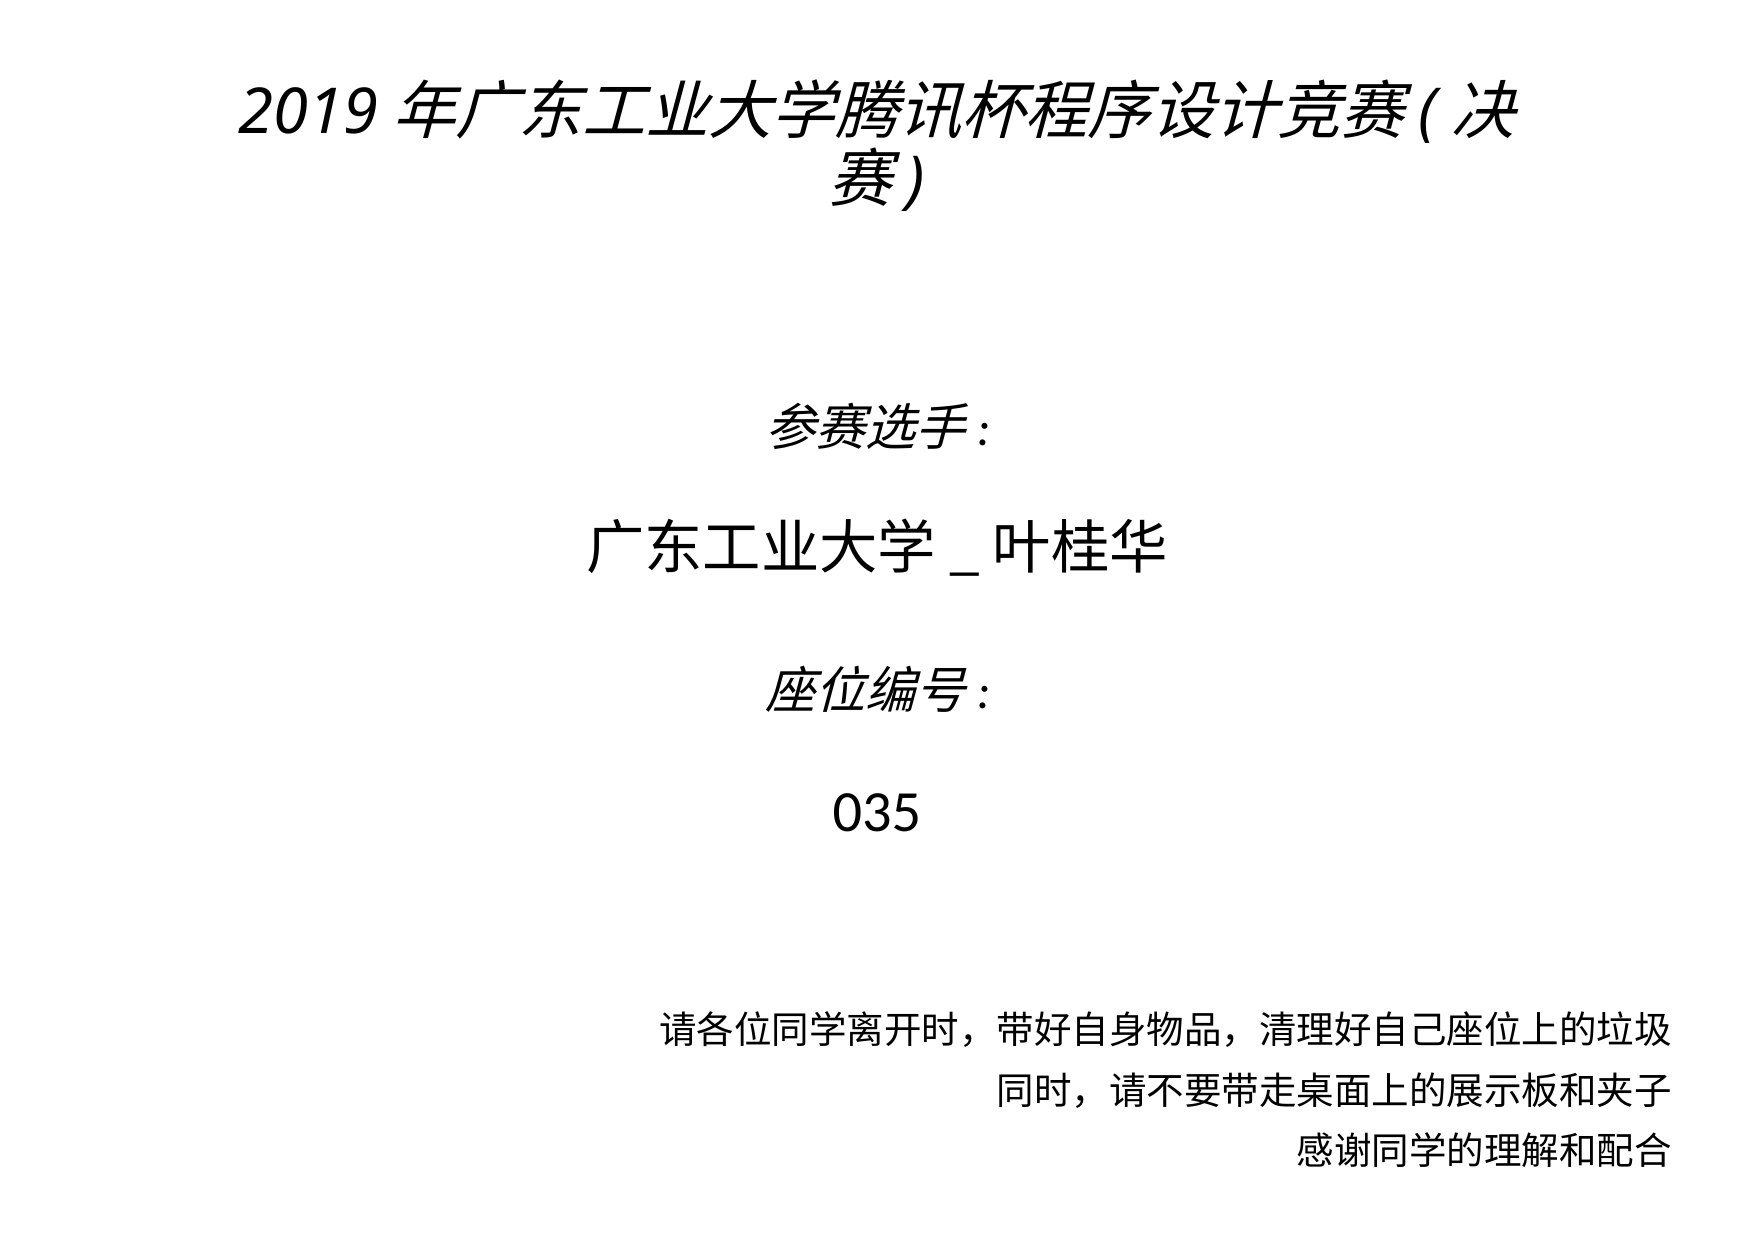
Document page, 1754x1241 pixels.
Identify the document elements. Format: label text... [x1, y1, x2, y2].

text_box 请各位同学离开时，带好自身物品，清理好自己座位上的垃圾 [630, 998, 1687, 1059]
title 2019年广东工业大学腾讯杯程序设计竞赛(决赛) [178, 71, 1576, 224]
text_box 感谢同学的理解和配合 [630, 1119, 1687, 1180]
text_box 参赛选手: [750, 388, 1004, 463]
text_box 座位编号: [750, 651, 1004, 727]
text_box 广东工业大学_叶桂华 [566, 502, 1188, 588]
text_box 035 [610, 765, 1144, 851]
text_box 同时，请不要带走桌面上的展示板和夹子 [630, 1059, 1687, 1119]
